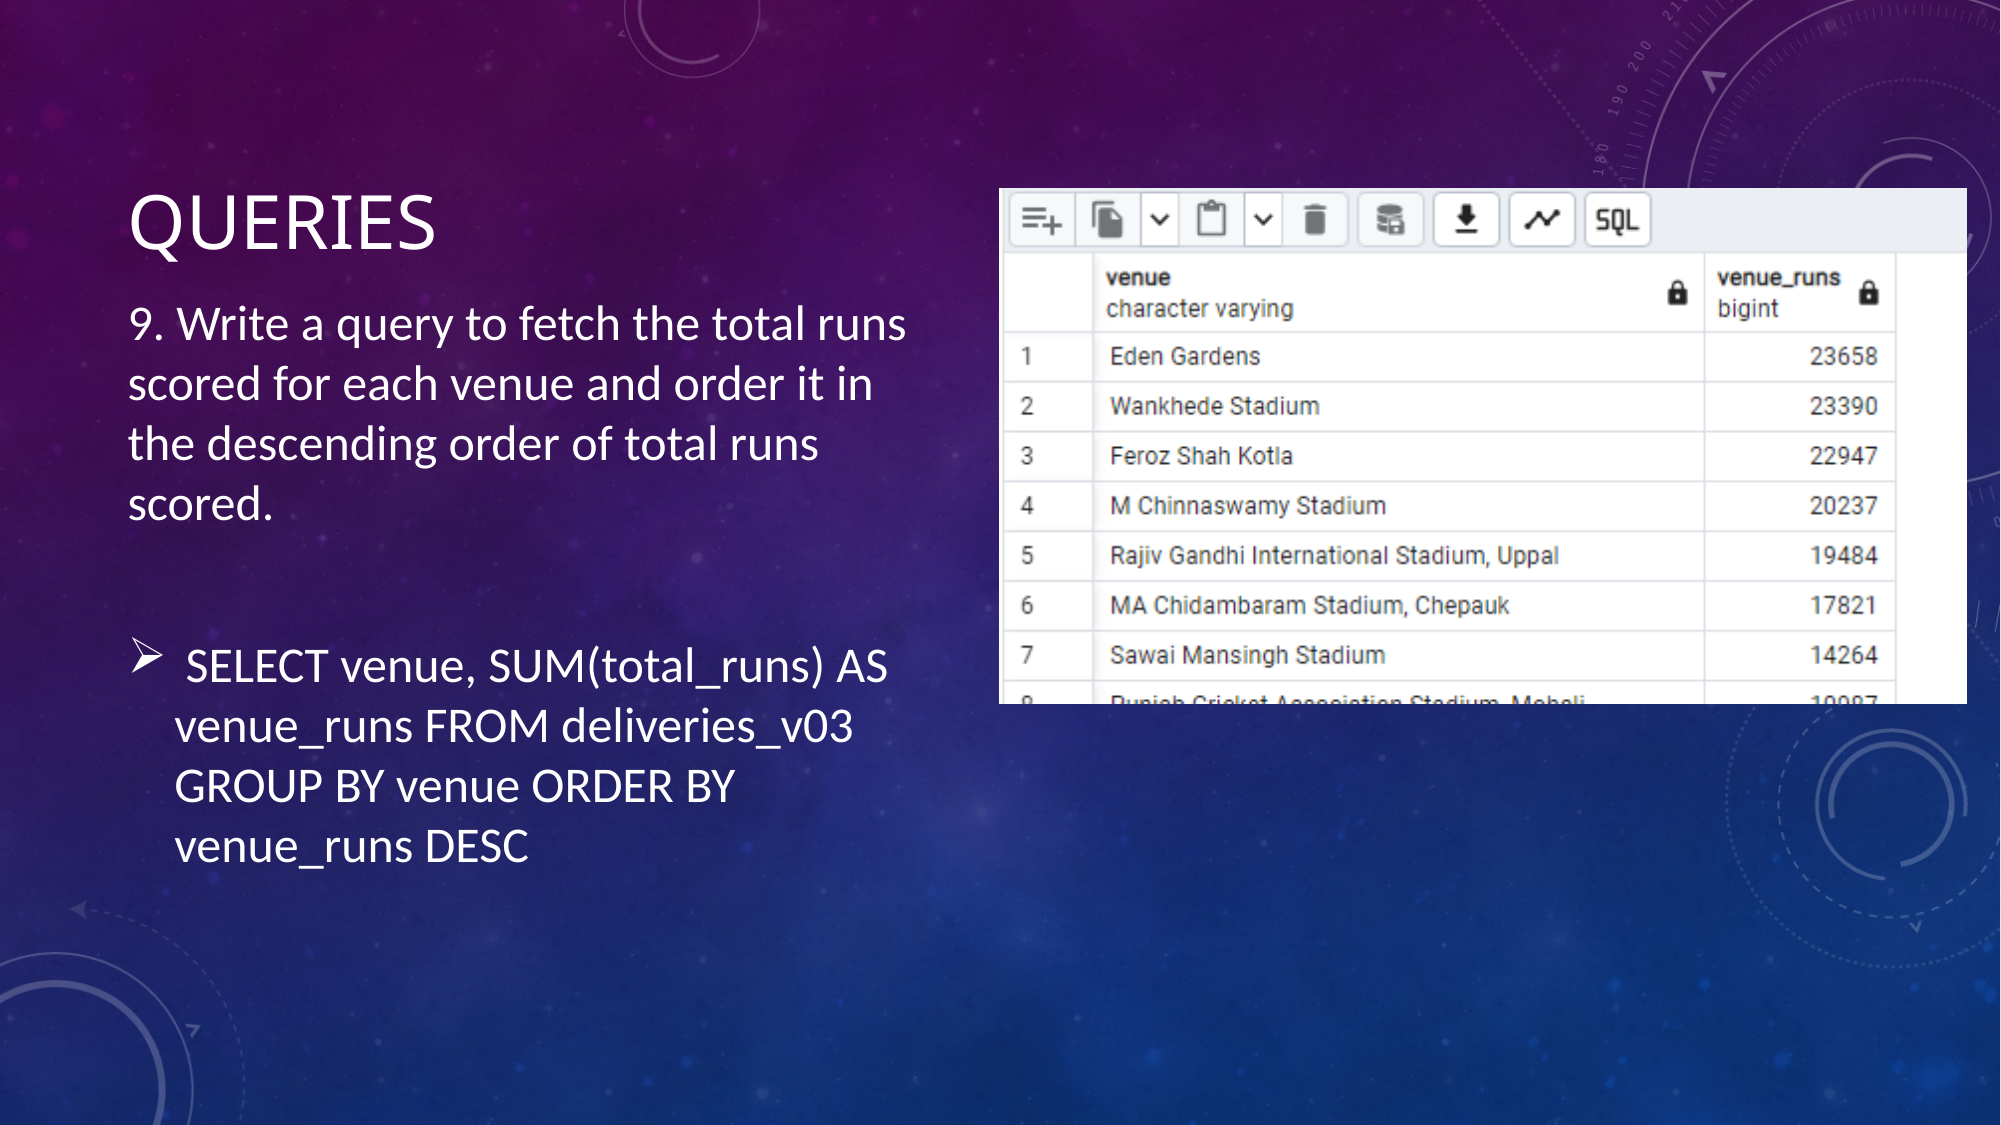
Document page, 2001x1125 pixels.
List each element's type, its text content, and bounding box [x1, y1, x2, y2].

list 9. Write a query to fetch the total runs scored for each venue and order it in the descending order of total runs scored. SELECT venue, SUM(total_runs) AS venue_runs FROM deliveries_v03 GROUP BY venue ORDER BY venue_runs DESC [112, 137, 967, 1025]
title queries [112, 99, 1775, 339]
picture [0, 0, 2001, 1125]
